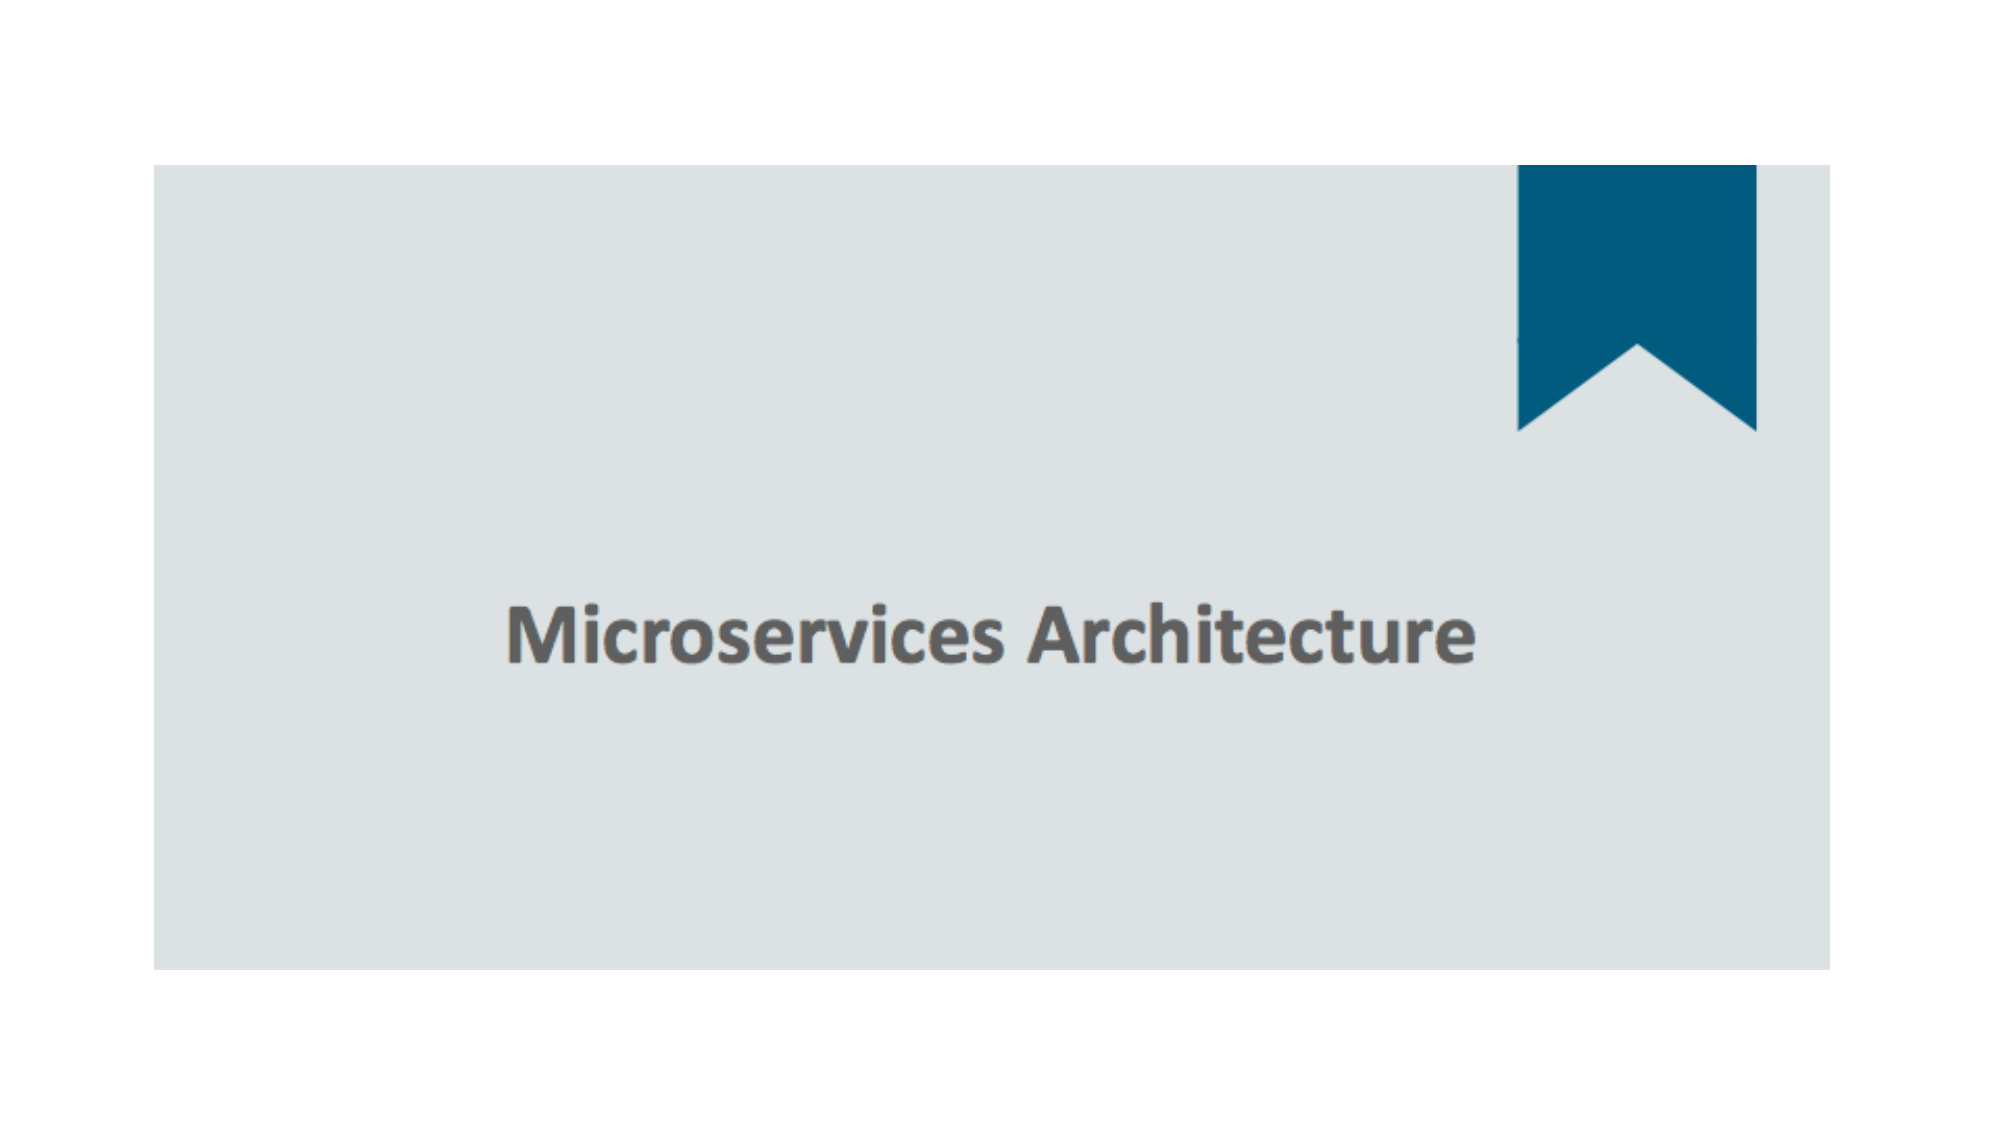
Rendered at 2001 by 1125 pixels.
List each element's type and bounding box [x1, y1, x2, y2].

list [154, 165, 1830, 970]
